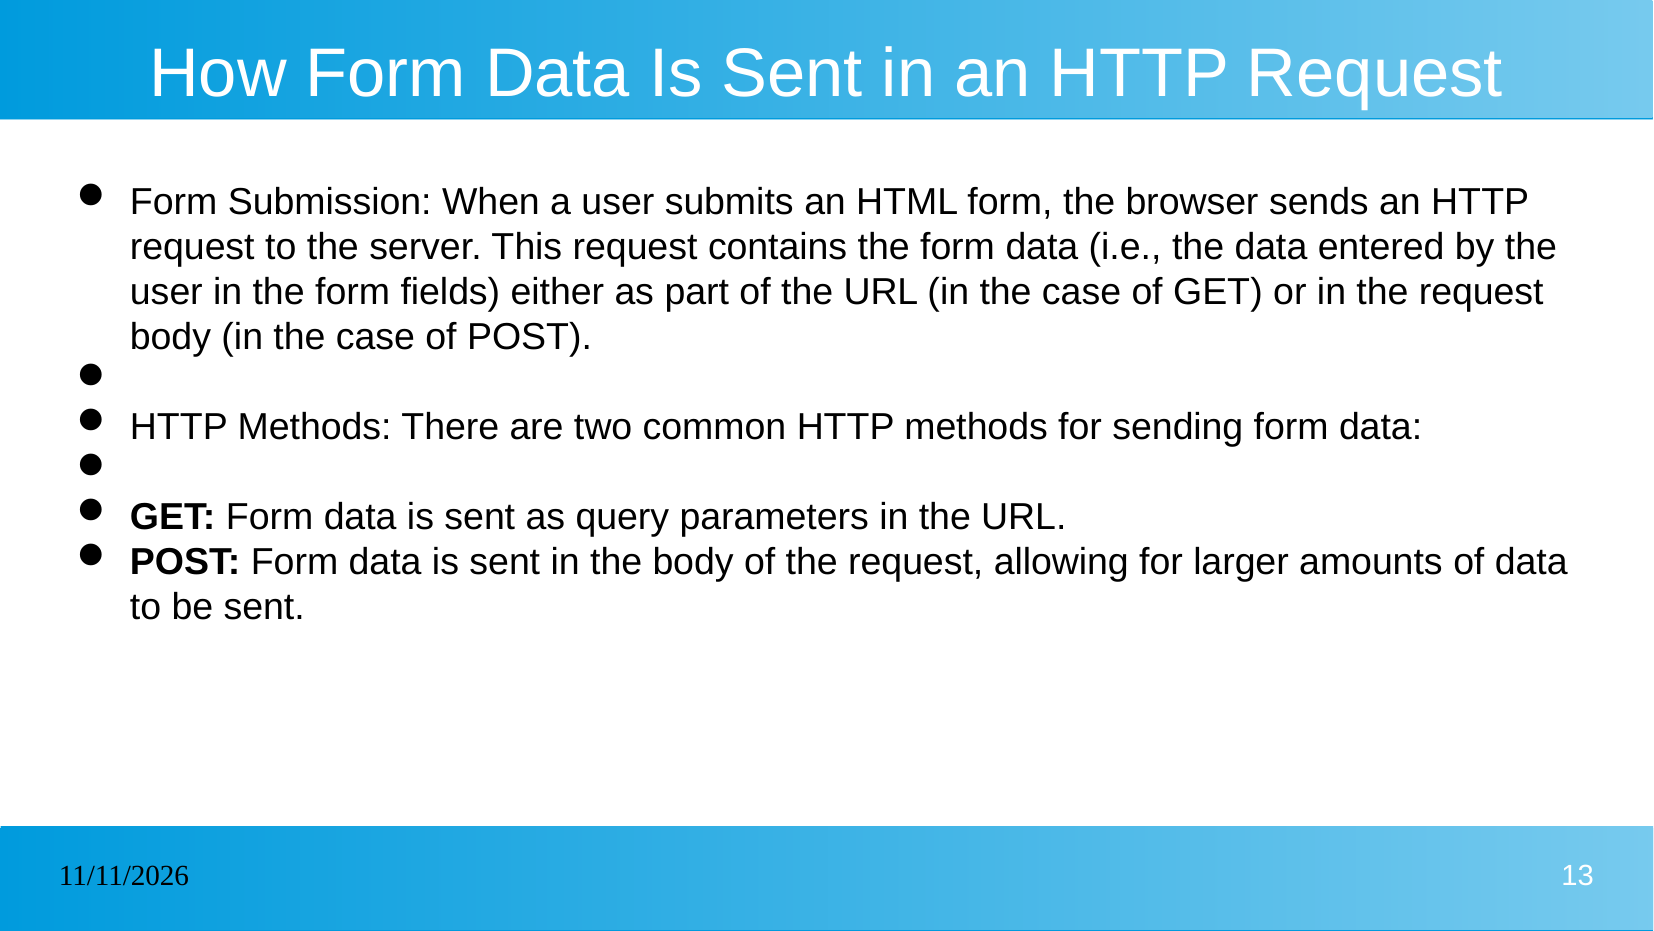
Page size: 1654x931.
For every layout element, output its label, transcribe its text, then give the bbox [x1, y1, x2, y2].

slide_number 13 [1210, 856, 1594, 915]
title How Form Data Is Sent in an HTTP Request [59, 29, 1594, 108]
list Form Submission: When a user submits an HTML form, the browser sends an HTTP request to the server. This request contains the form data (i.e., the data entered by the user in the form fields) either as part of the URL (in the case of GET) or in the request body (in the case of POST). HTTP Methods: There are two common HTTP methods for sending form data: GET: Form data is sent as query parameters in the URL. POST: Form data is sent in the body of the request, allowing for larger amounts of data to be sent. [59, 177, 1594, 768]
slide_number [59, 856, 443, 915]
